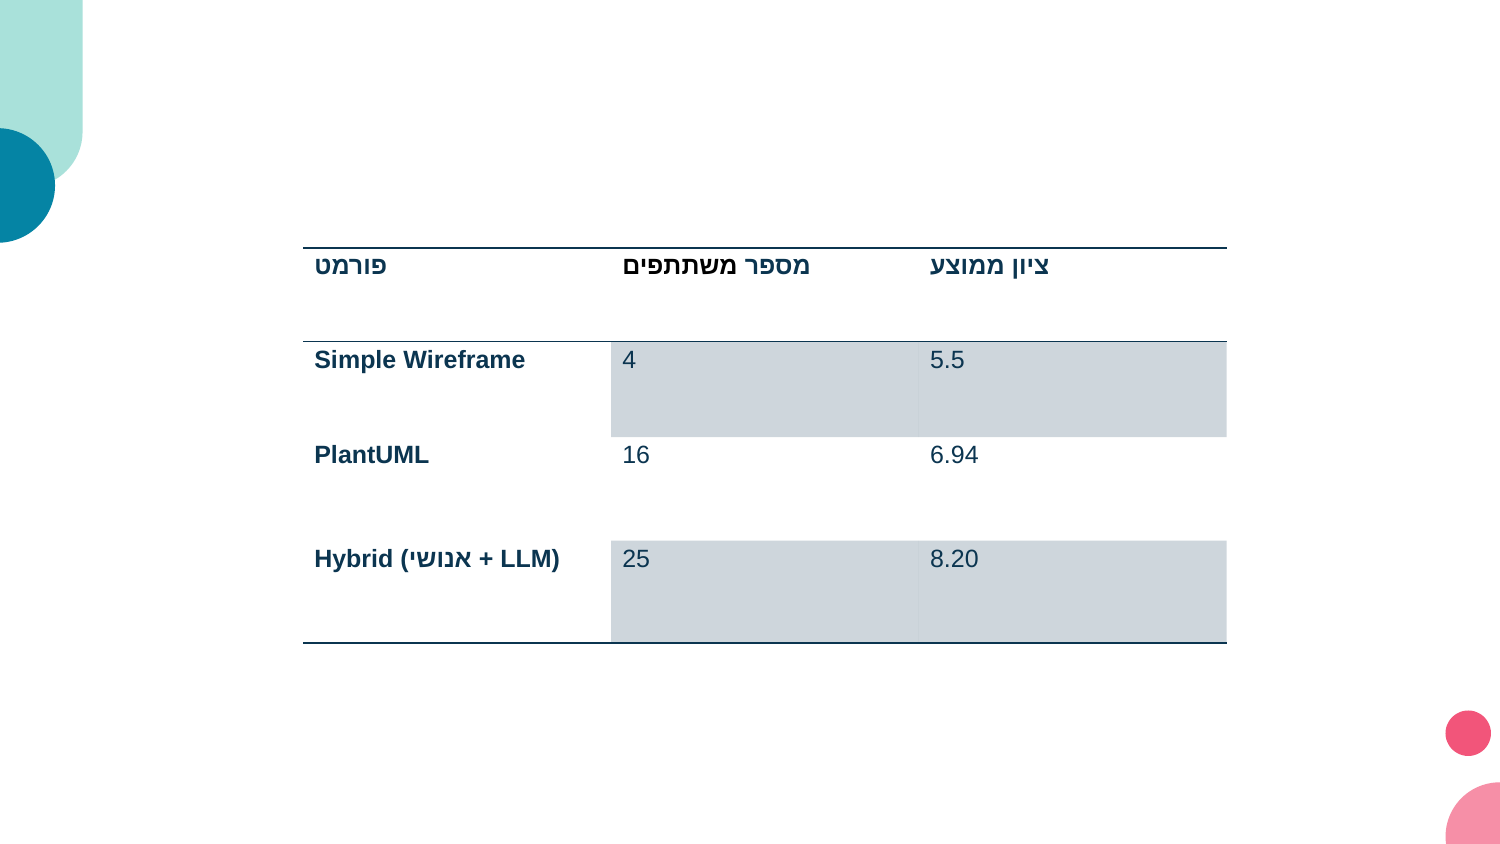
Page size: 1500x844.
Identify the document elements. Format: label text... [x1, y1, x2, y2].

table_cell 16 [611, 437, 919, 541]
table_cell 4 [611, 342, 919, 437]
table_header ציון ממוצע [919, 249, 1227, 341]
table_cell 5.5 [919, 342, 1227, 437]
table_header פורמט [303, 249, 611, 341]
table_cell 8.20 [919, 541, 1227, 642]
table_cell Hybrid (אנושי + LLM) [303, 541, 611, 642]
table_cell 6.94 [919, 437, 1227, 541]
table_cell 25 [611, 541, 919, 642]
table_cell Simple Wireframe [303, 342, 611, 437]
table_header מספר משתתפים [611, 249, 919, 341]
table_cell PlantUML [303, 437, 611, 541]
